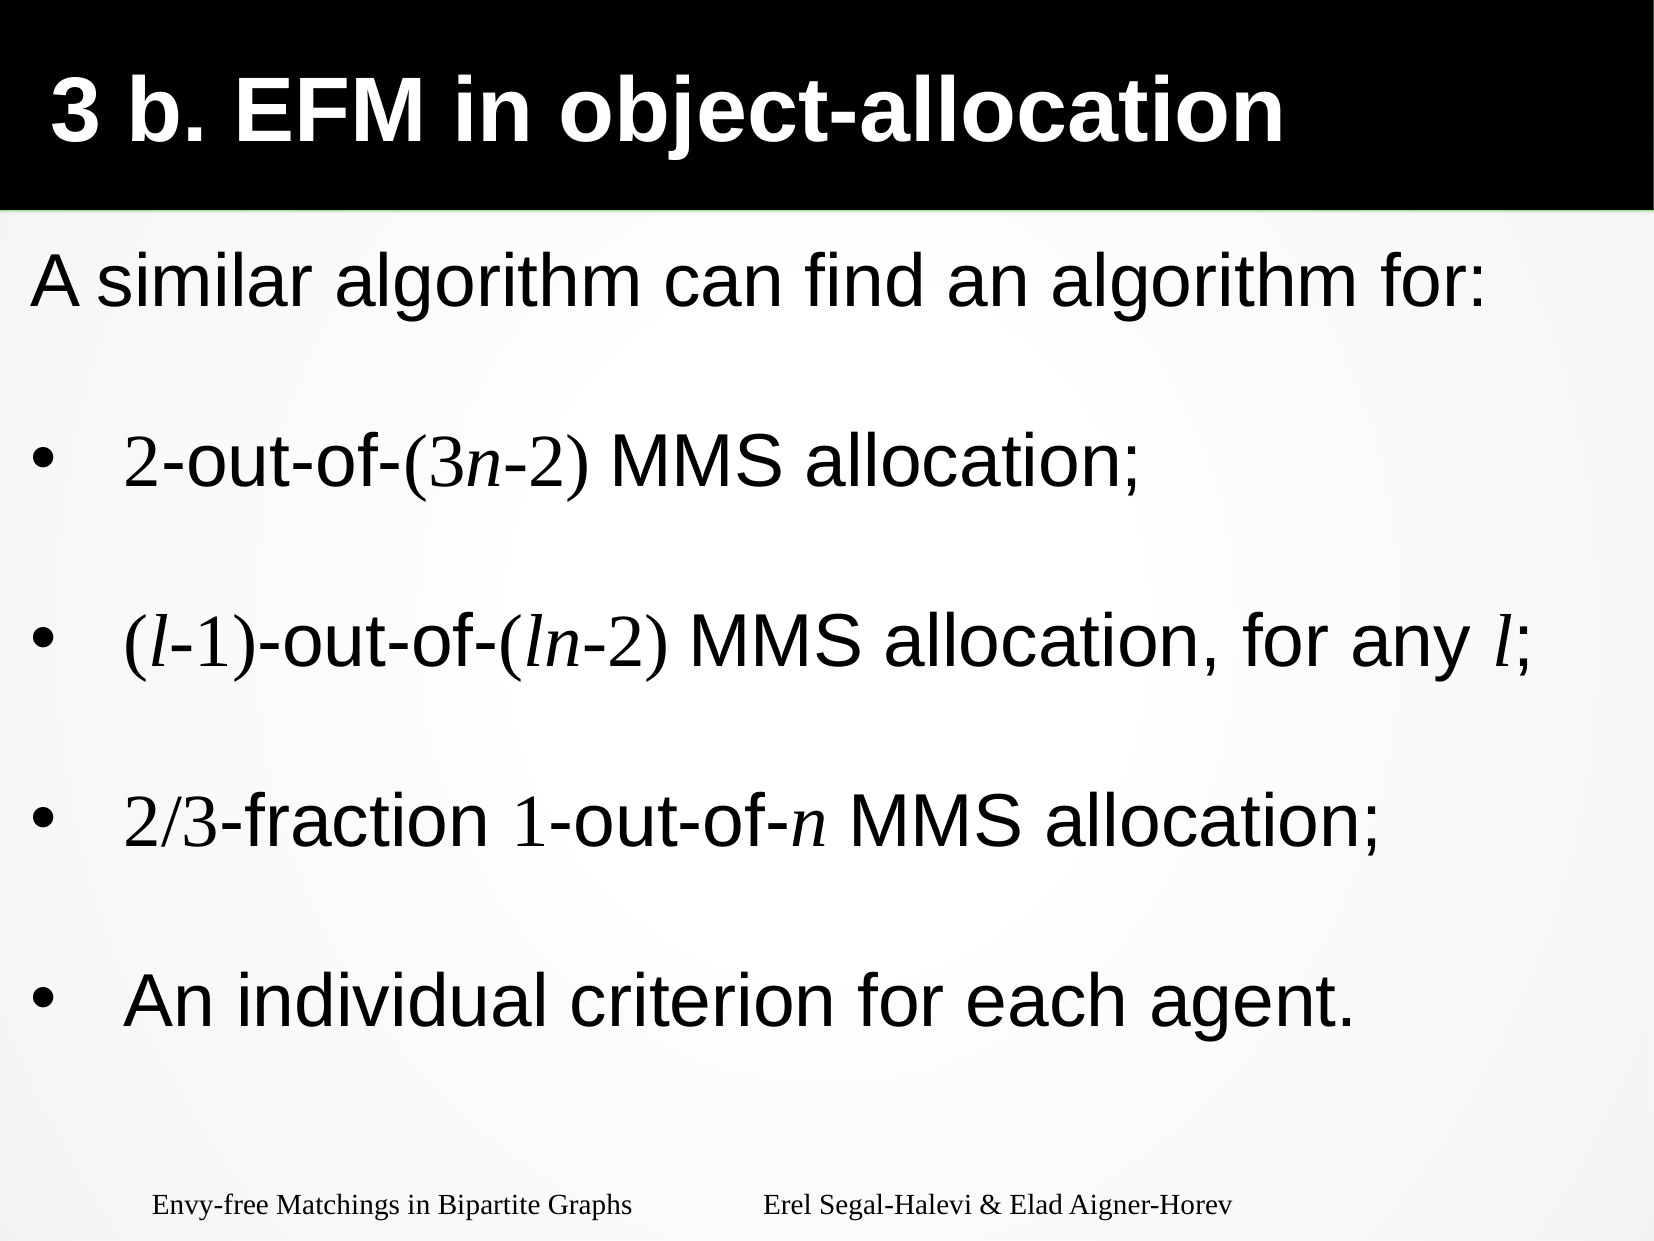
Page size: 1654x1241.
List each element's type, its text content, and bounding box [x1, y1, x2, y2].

footer Envy-free Matchings in Bipartite Graphs Erel Segal-Halevi & Elad Aigner-Horev [65, 1185, 1320, 1241]
text_box A similar algorithm can find an algorithm for: 2-out-of-(3n-2) MMS allocation; (l-1)-out-of-(ln-2) MMS allocation, for any l; 2/3-fraction 1-out-of-n MMS allocation; An individual criterion for each agent. [15, 223, 1639, 1049]
text_box 3 b. EFM in object-allocation [50, 23, 1617, 187]
